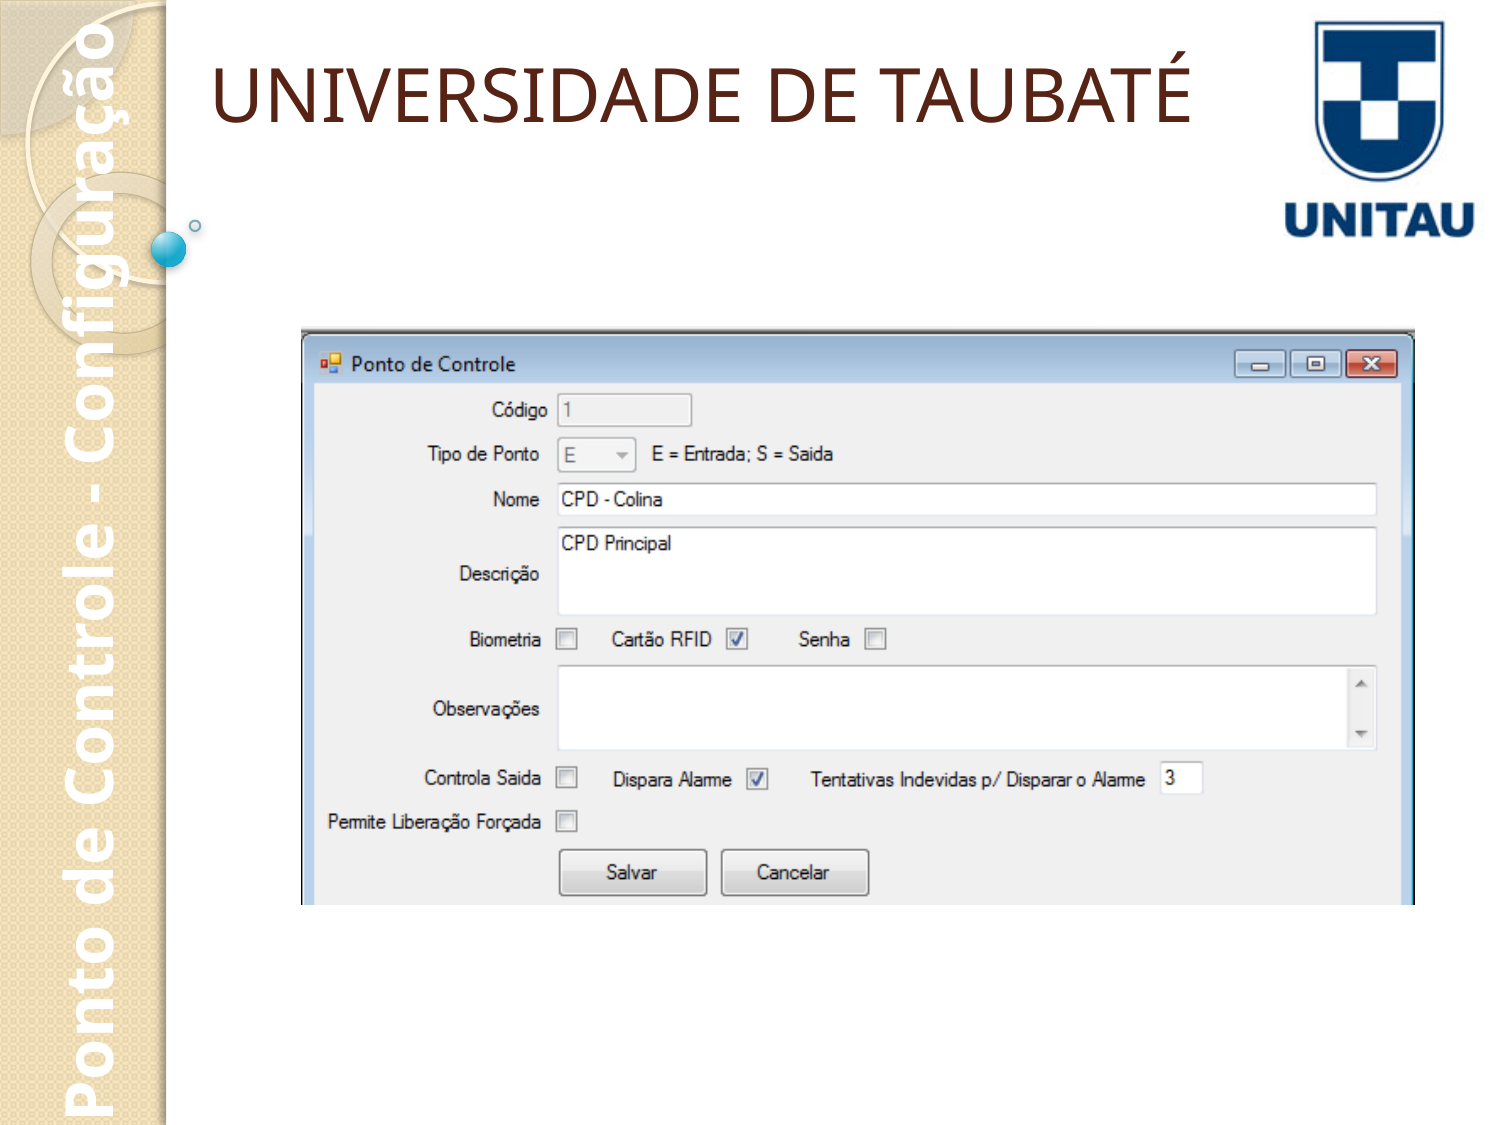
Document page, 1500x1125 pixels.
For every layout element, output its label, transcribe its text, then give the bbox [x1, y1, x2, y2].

picture [1259, 0, 1500, 283]
picture [300, 326, 1416, 906]
title UNIVERSIDADE DE TAUBATÉ [194, 54, 1301, 145]
text_box Ponto de Controle - Configuração [39, 6, 135, 1125]
